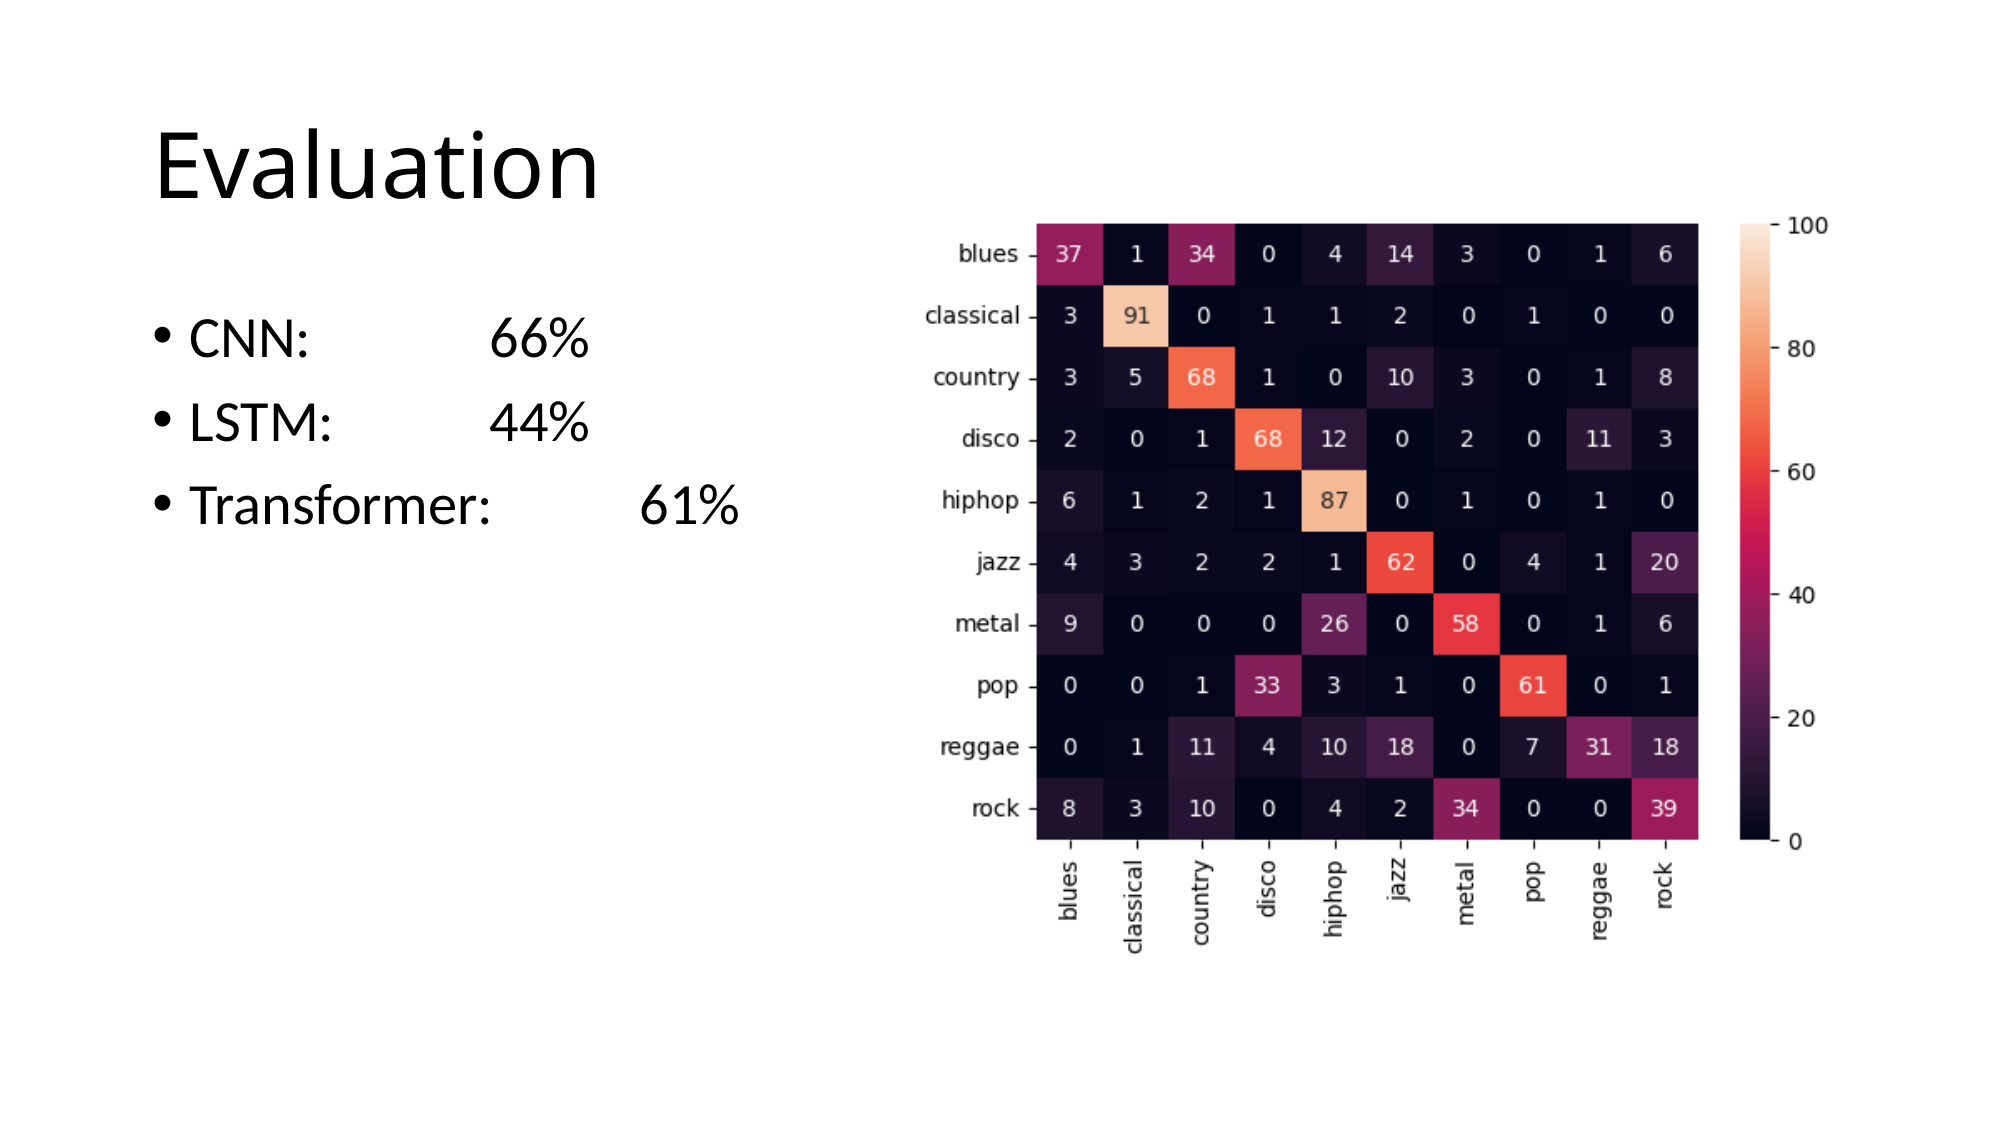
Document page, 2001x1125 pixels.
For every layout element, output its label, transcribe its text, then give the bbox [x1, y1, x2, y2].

title Evaluation [137, 59, 1863, 278]
picture [907, 199, 1847, 970]
list CNN: 66% LSTM: 44% Transformer: 61% [137, 299, 1863, 1014]
